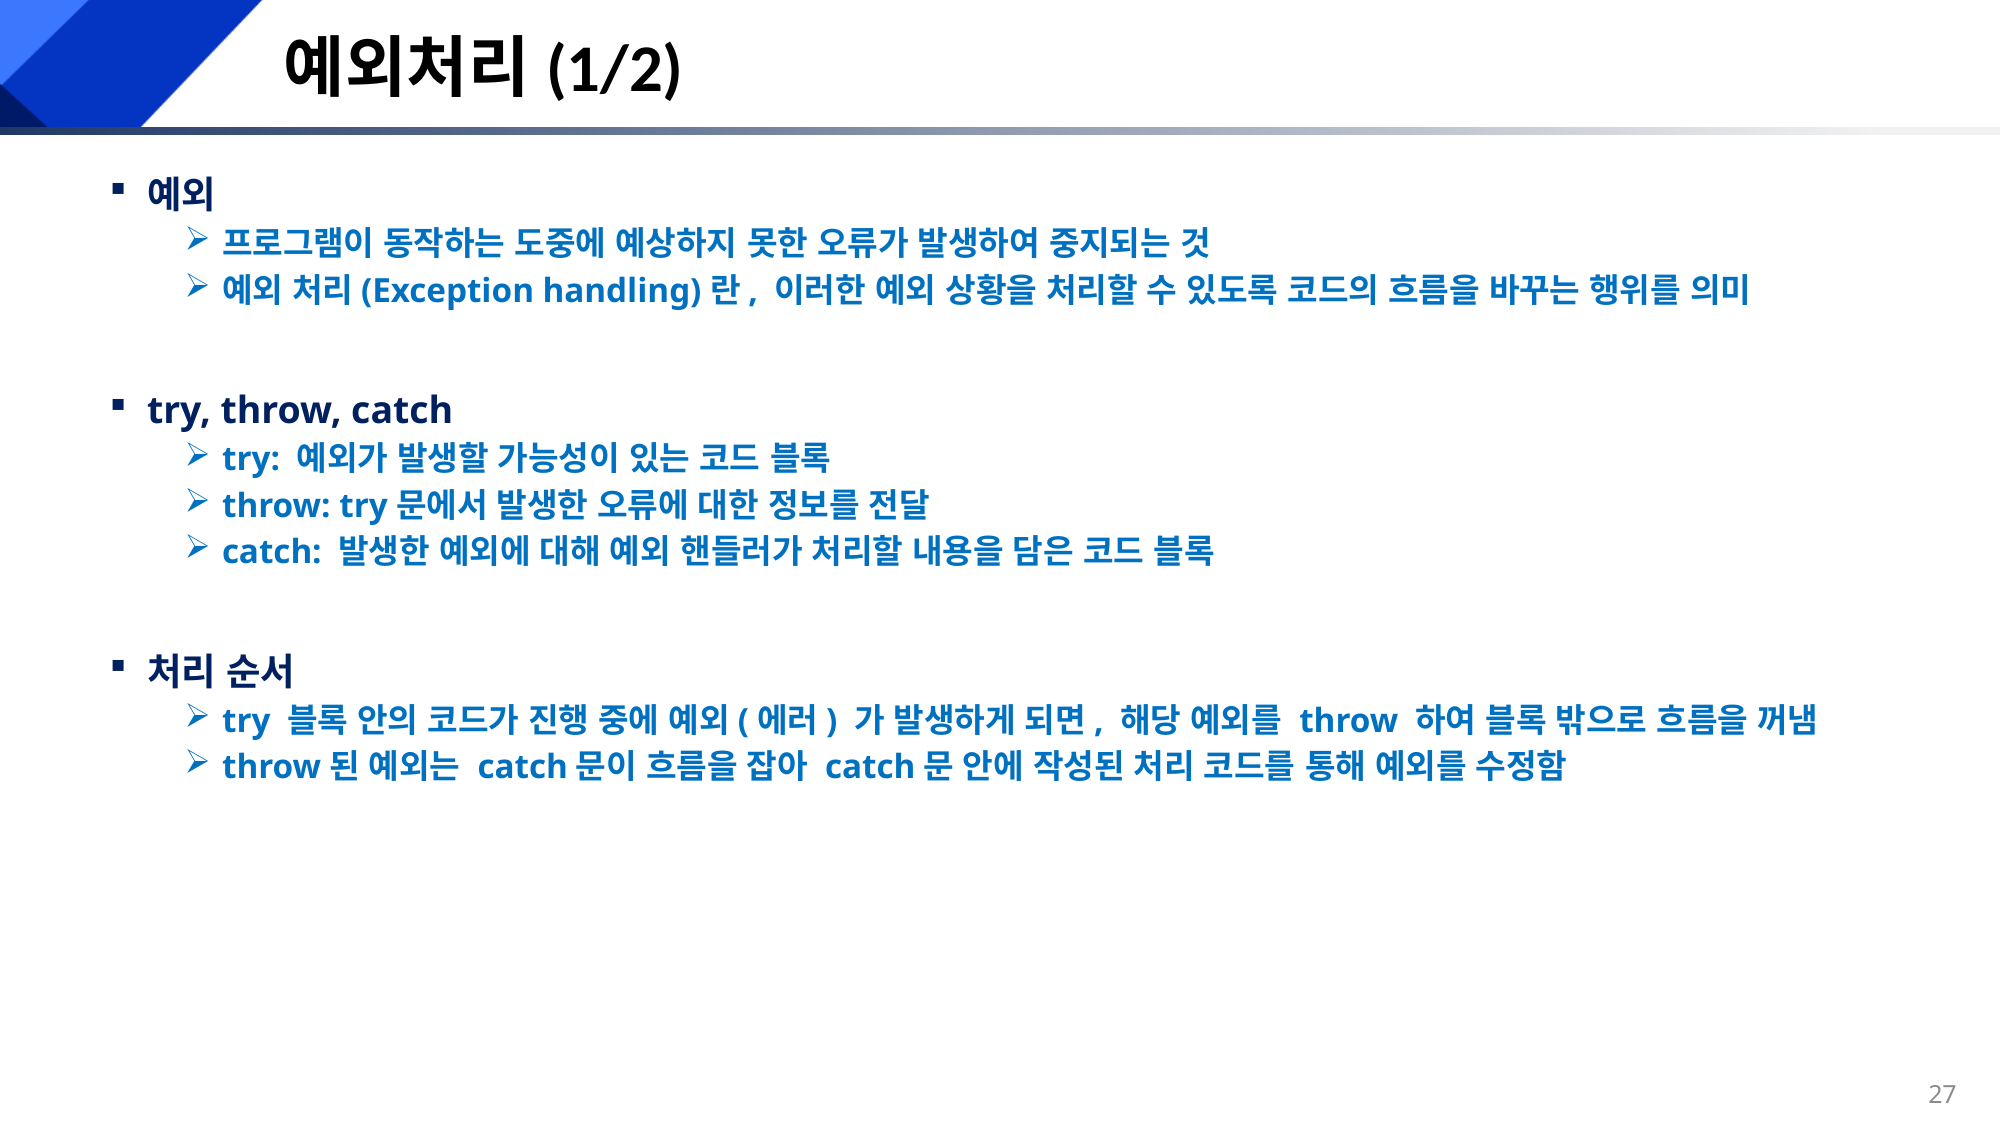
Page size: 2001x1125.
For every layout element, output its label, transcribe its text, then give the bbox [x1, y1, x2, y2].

title 예외처리(1/2) [225, 24, 1971, 116]
list 예외 프로그램이 동작하는 도중에 예상하지 못한 오류가 발생하여 중지되는 것 예외 처리(Exception handling)란, 이러한 예외 상황을 처리할 수 있도록 코드의 흐름을 바꾸는 행위를 의미 try, throw, catch try: 예외가 발생할 가능성이 있는 코드 블록 throw: try문에서 발생한 오류에 대한 정보를 전달 catch: 발생한 예외에 대해 예외 핸들러가 처리할 내용을 담은 코드 블록 처리 순서 try 블록 안의 코드가 진행 중에 예외(에러) 가 발생하게 되면, 해당 예외를 throw 하여 블록 밖으로 흐름을 꺼냄 throw된 예외는 catch문이 흐름을 잡아 catch문 안에 작성된 처리 코드를 통해 예외를 수정함 [94, 168, 1906, 928]
slide_number 26 [1885, 1065, 2000, 1125]
picture [0, 0, 264, 127]
